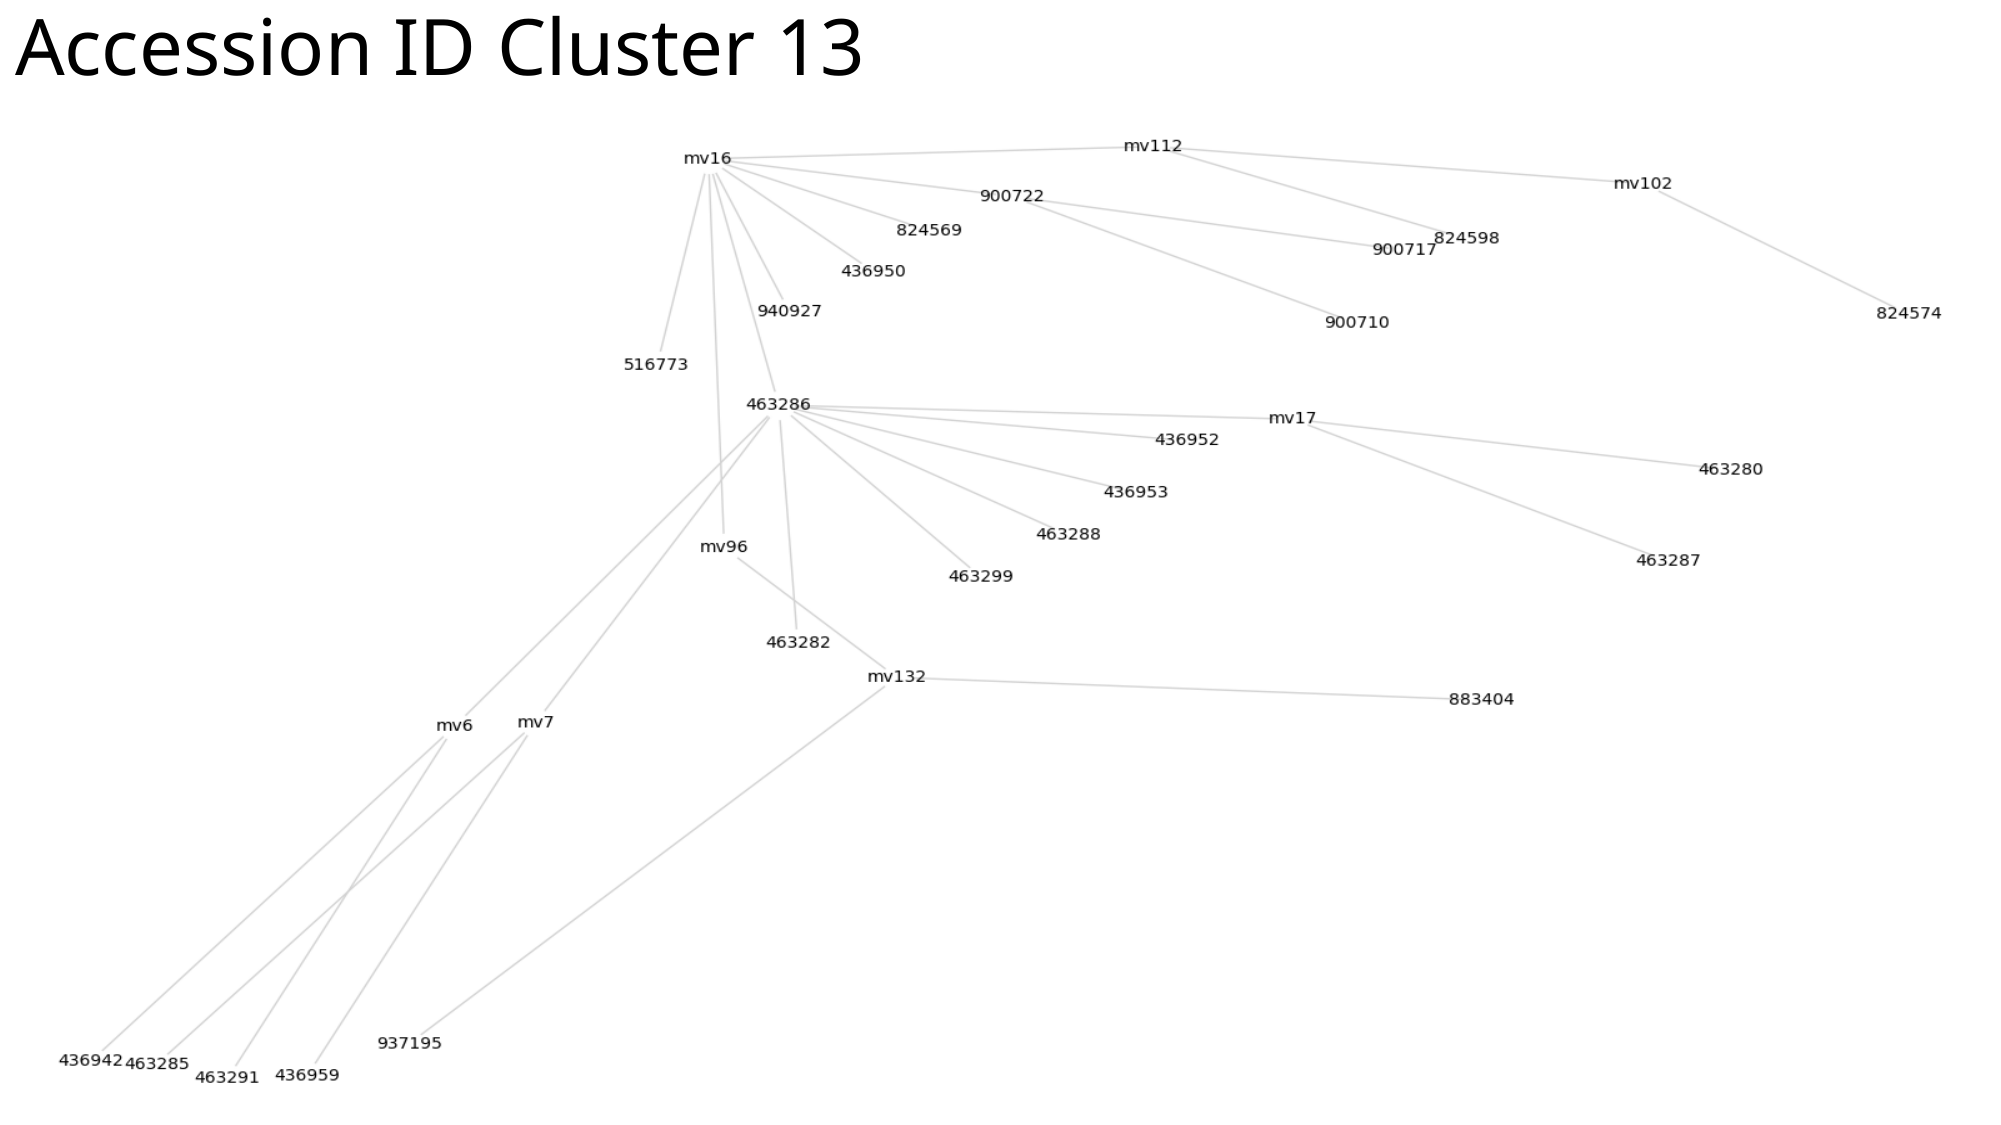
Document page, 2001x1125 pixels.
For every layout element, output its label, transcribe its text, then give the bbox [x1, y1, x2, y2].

title Accession ID Cluster 13 [0, 0, 1725, 100]
picture [0, 100, 2000, 1125]
